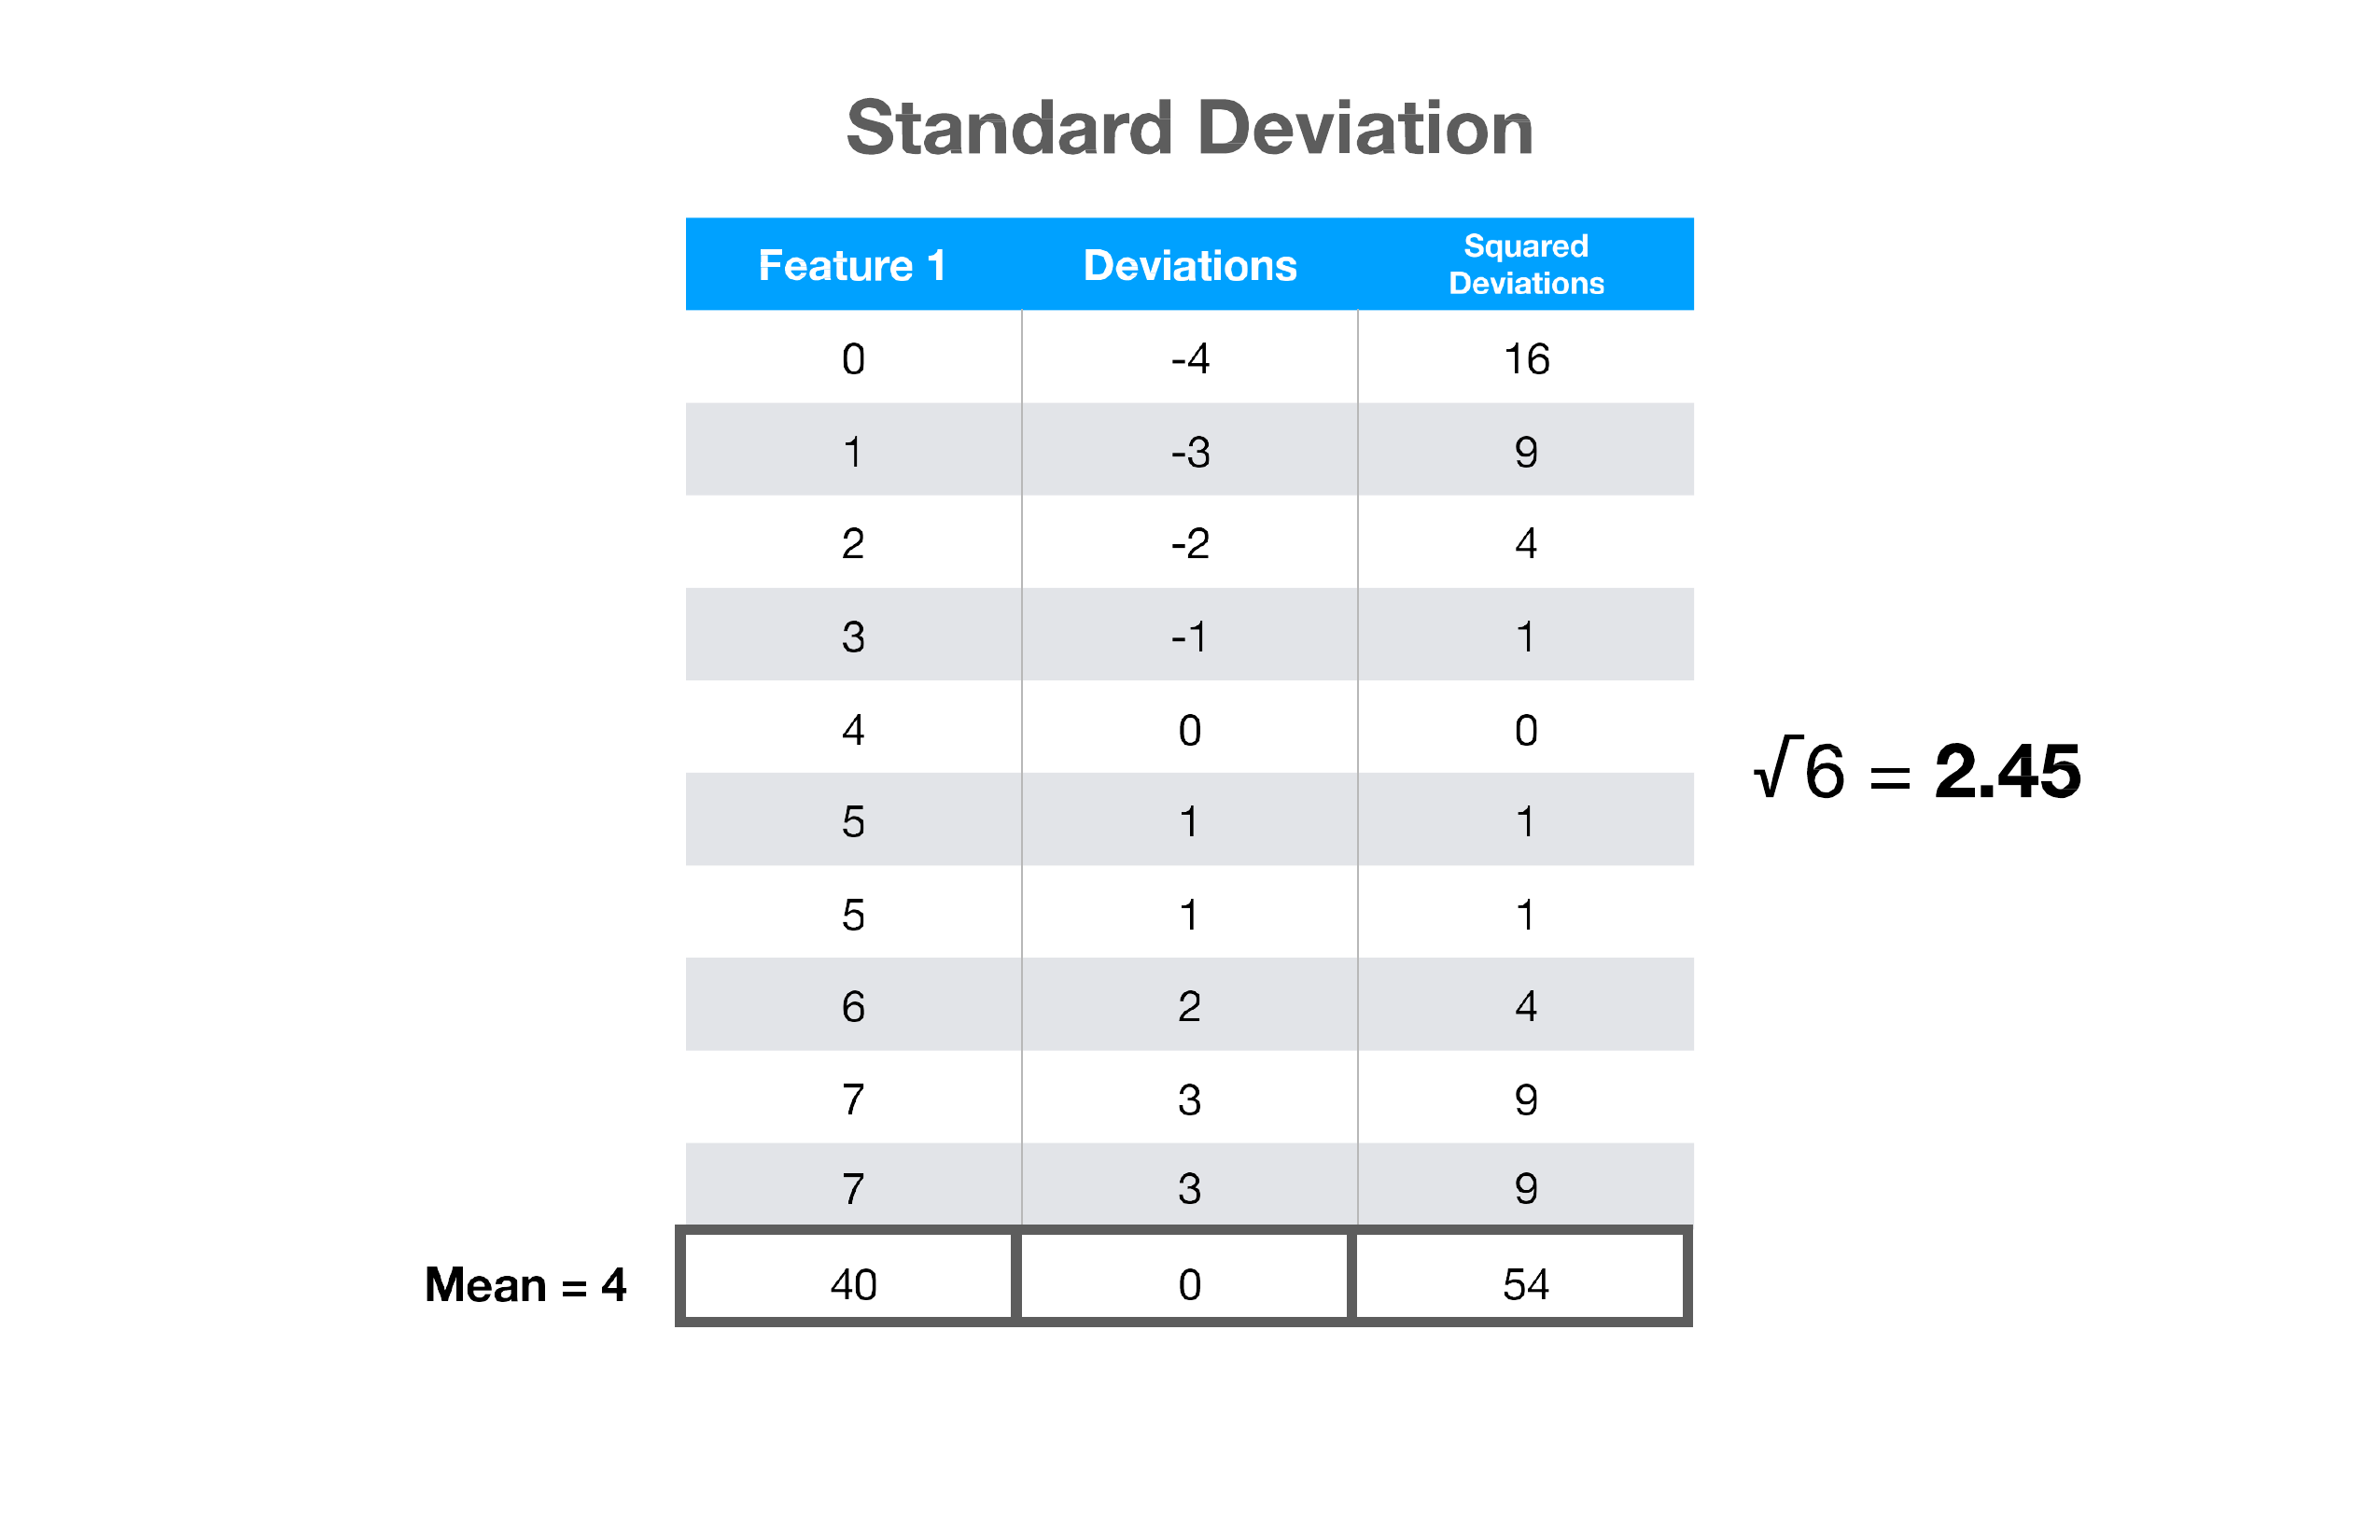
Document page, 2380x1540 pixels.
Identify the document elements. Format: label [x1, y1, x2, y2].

text_box [1140, 258, 1162, 280]
text_box [1518, 899, 1531, 930]
text_box [1180, 714, 1200, 746]
text_box [1516, 1084, 1537, 1115]
text_box [522, 1276, 545, 1301]
text_box [1494, 113, 1532, 154]
text_box [1190, 621, 1203, 651]
text_box [847, 97, 893, 155]
text_box [1172, 453, 1185, 457]
text_box [1130, 99, 1171, 155]
text_box [1338, 99, 1351, 108]
text_box [1182, 899, 1194, 930]
text_box [1516, 436, 1537, 468]
text_box [1528, 343, 1549, 374]
text_box [1173, 251, 1212, 281]
text_box [1179, 1084, 1200, 1115]
text_box [1164, 249, 1170, 255]
text_box [1450, 233, 1604, 294]
table_header [1022, 1235, 1347, 1317]
text_box [467, 1276, 518, 1302]
text_box [895, 103, 921, 155]
text_box [1447, 113, 1489, 155]
text_box [1214, 249, 1221, 255]
text_box [843, 990, 864, 1022]
text_box [1516, 990, 1537, 1021]
text_box [1172, 544, 1185, 549]
text_box [1428, 99, 1440, 108]
text_box [1506, 343, 1519, 373]
text_box [686, 587, 1022, 680]
text_box [843, 714, 864, 745]
text_box [1359, 587, 1695, 680]
text_box [843, 527, 863, 558]
text_box [1359, 1142, 1695, 1230]
text_box [1398, 103, 1424, 155]
text_box [2040, 744, 2081, 799]
text_box [1172, 359, 1185, 364]
text_box [686, 1142, 1022, 1225]
text_box [1012, 99, 1053, 155]
table_header [1357, 1235, 1683, 1317]
text_box [761, 255, 768, 263]
text_box [1276, 257, 1296, 281]
text_box [875, 257, 913, 281]
text_box [928, 249, 943, 280]
text_box [1182, 805, 1194, 836]
text_box [602, 1267, 627, 1301]
text_box [843, 899, 864, 931]
text_box [1359, 402, 1695, 496]
text_box [1179, 990, 1200, 1021]
text_box [761, 267, 768, 280]
text_box [686, 217, 1358, 311]
text_box [1807, 743, 1844, 799]
text_box [785, 257, 807, 281]
text_box [1115, 257, 1139, 281]
text_box [924, 113, 963, 155]
text_box [1253, 113, 1294, 155]
text_box [1516, 527, 1537, 558]
text_box [1358, 217, 1695, 311]
text_box [1188, 436, 1210, 468]
text_box [1023, 587, 1358, 680]
text_box [1516, 1172, 1537, 1204]
text_box [1103, 113, 1129, 154]
text_box [844, 1173, 864, 1204]
text_box [1295, 114, 1335, 154]
text_box [1188, 343, 1210, 373]
text_box [1359, 958, 1695, 1051]
text_box [1023, 772, 1358, 866]
text_box [1172, 637, 1185, 642]
text_box [1179, 1172, 1200, 1204]
text_box [1518, 805, 1531, 836]
text_box [1252, 257, 1273, 280]
text_box [1936, 743, 1975, 798]
text_box [1225, 257, 1248, 281]
text_box [843, 805, 864, 837]
text_box [1023, 958, 1358, 1051]
text_box [1998, 744, 2038, 798]
text_box [844, 1084, 864, 1114]
text_box [843, 621, 864, 652]
text_box [686, 958, 1022, 1051]
text_box [686, 402, 1022, 496]
text_box [1981, 785, 1994, 798]
table_header [686, 1235, 1011, 1317]
text_box [1516, 714, 1537, 746]
text_box [969, 113, 1006, 154]
text_box [849, 258, 872, 281]
text_box [1359, 772, 1695, 866]
text_box [1356, 113, 1395, 155]
text_box [1085, 249, 1113, 280]
text_box [809, 257, 832, 281]
text_box [1518, 621, 1531, 651]
text_box [833, 251, 847, 281]
text_box [1023, 402, 1358, 496]
text_box [843, 343, 864, 374]
text_box [1187, 527, 1209, 558]
text_box [1754, 735, 1805, 798]
text_box [1023, 1142, 1358, 1225]
text_box [846, 436, 858, 467]
text_box [1200, 99, 1249, 154]
text_box [427, 1267, 463, 1301]
text_box [1058, 113, 1098, 155]
text_box [686, 772, 1022, 866]
